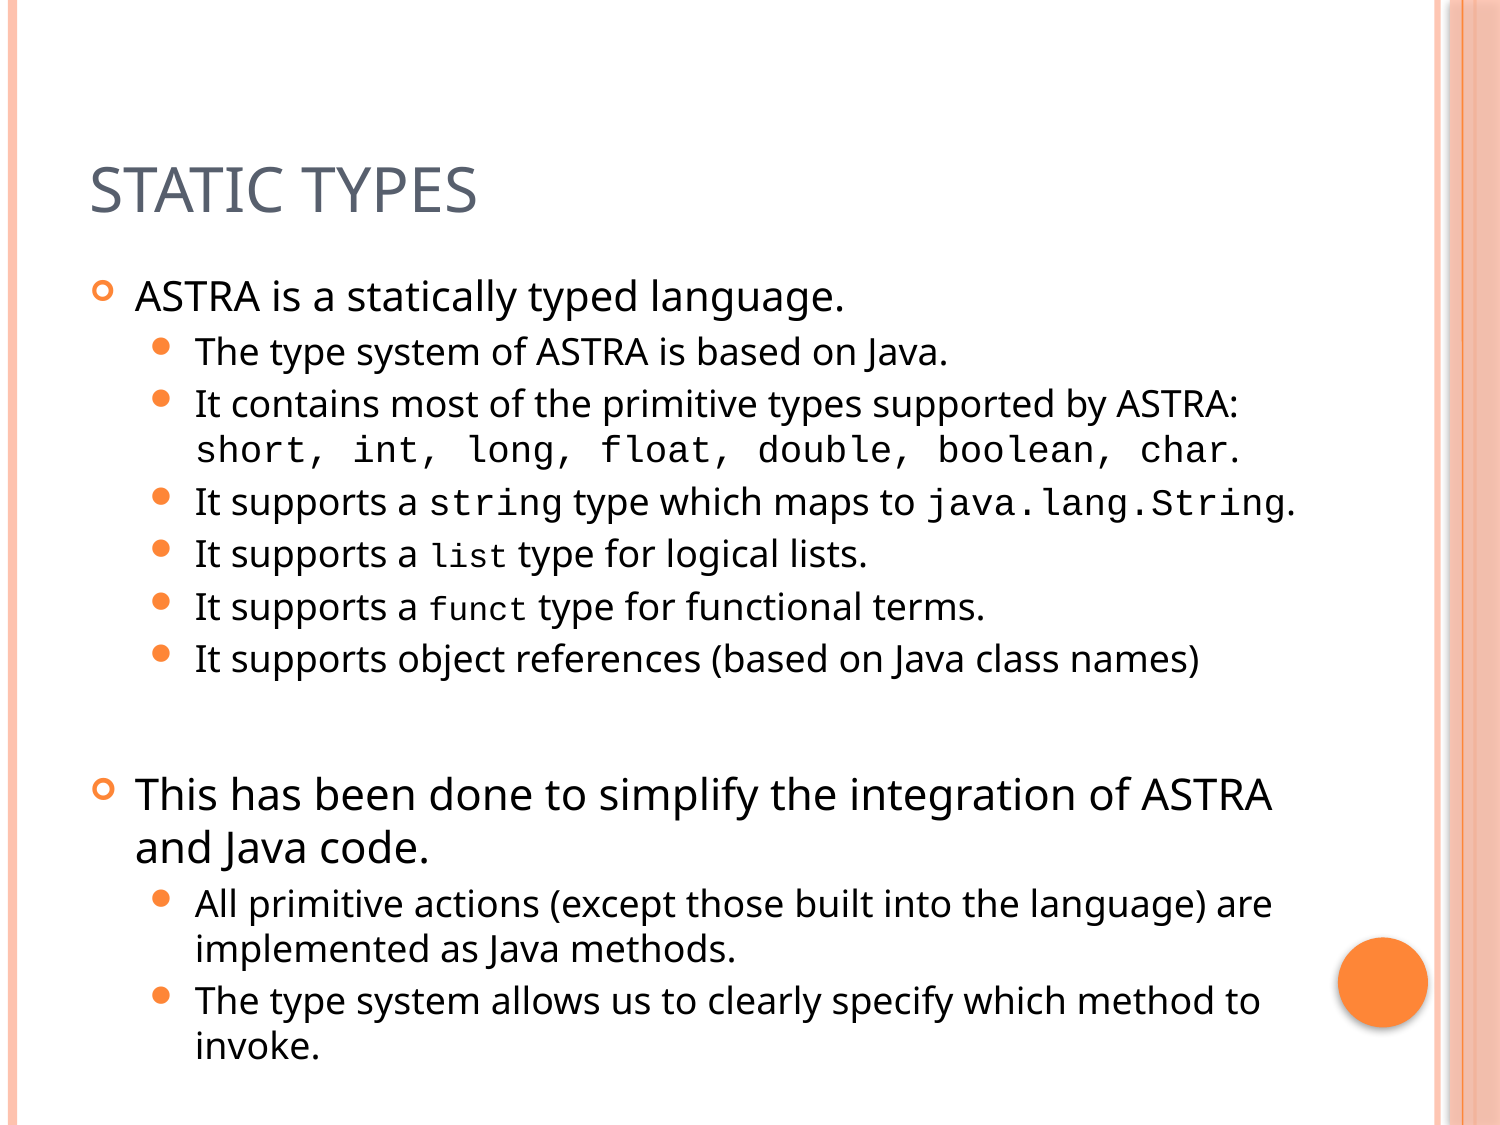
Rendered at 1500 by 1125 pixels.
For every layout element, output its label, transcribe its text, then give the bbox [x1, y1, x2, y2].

title Static Types [75, 45, 1300, 233]
list ASTRA is a statically typed language. The type system of ASTRA is based on Java. It contains most of the primitive types supported by ASTRA: short, int, long, float, double, boolean, char. It supports a string type which maps to java.lang.String. It supports a list type for logical lists. It supports a funct type for functional terms. It supports object references (based on Java class names) This has been done to simplify the integration of ASTRA and Java code. All primitive actions (except those built into the language) are implemented as Java methods. The type system allows us to clearly specify which method to invoke. [75, 262, 1325, 1100]
